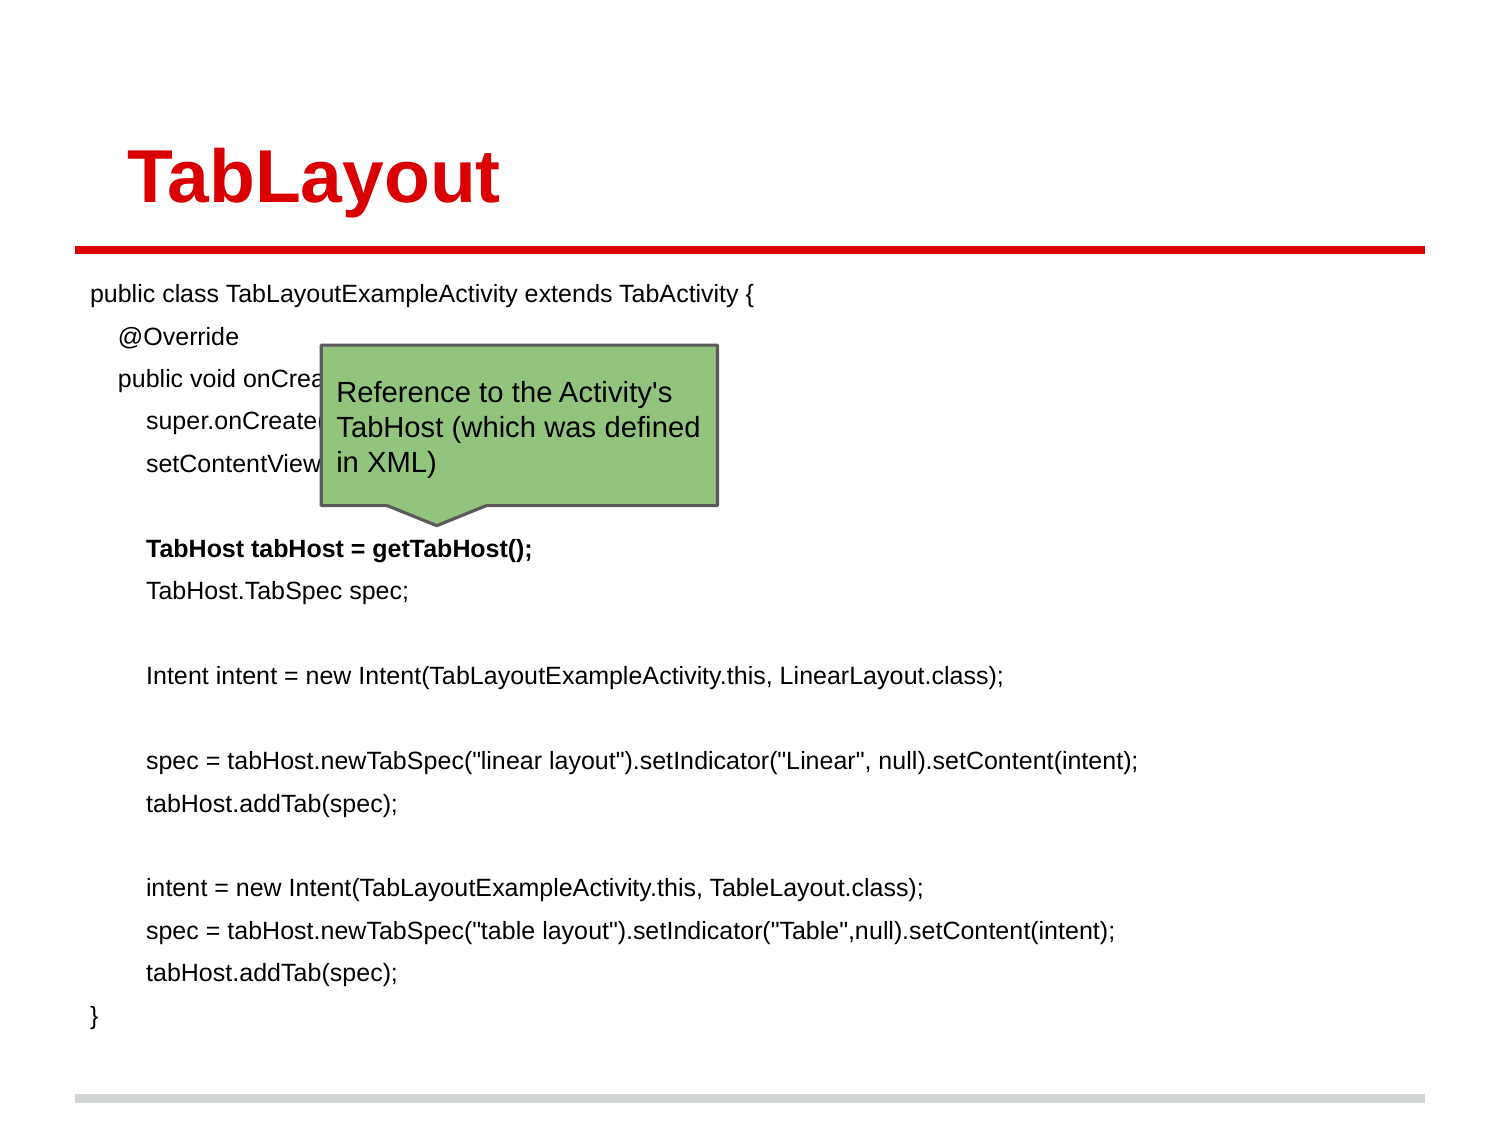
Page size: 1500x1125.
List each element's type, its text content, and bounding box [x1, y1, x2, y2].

text_box Reference to the Activity's TabHost (which was defined in XML) [321, 345, 718, 526]
title TabLayout [75, 45, 1425, 233]
list public class TabLayoutExampleActivity extends TabActivity { @Override public void onCreate(Bundle savedInstanceState) { super.onCreate(savedInstanceState); setContentView(R.layout.main); TabHost tabHost = getTabHost(); TabHost.TabSpec spec; Intent intent = new Intent(TabLayoutExampleActivity.this, LinearLayout.class); spec = tabHost.newTabSpec("linear layout").setIndicator("Linear", null).setContent(intent); tabHost.addTab(spec); intent = new Intent(TabLayoutExampleActivity.this, TableLayout.class); spec = tabHost.newTabSpec("table layout").setIndicator("Table",null).setContent(intent); tabHost.addTab(spec); } [75, 262, 1425, 1078]
